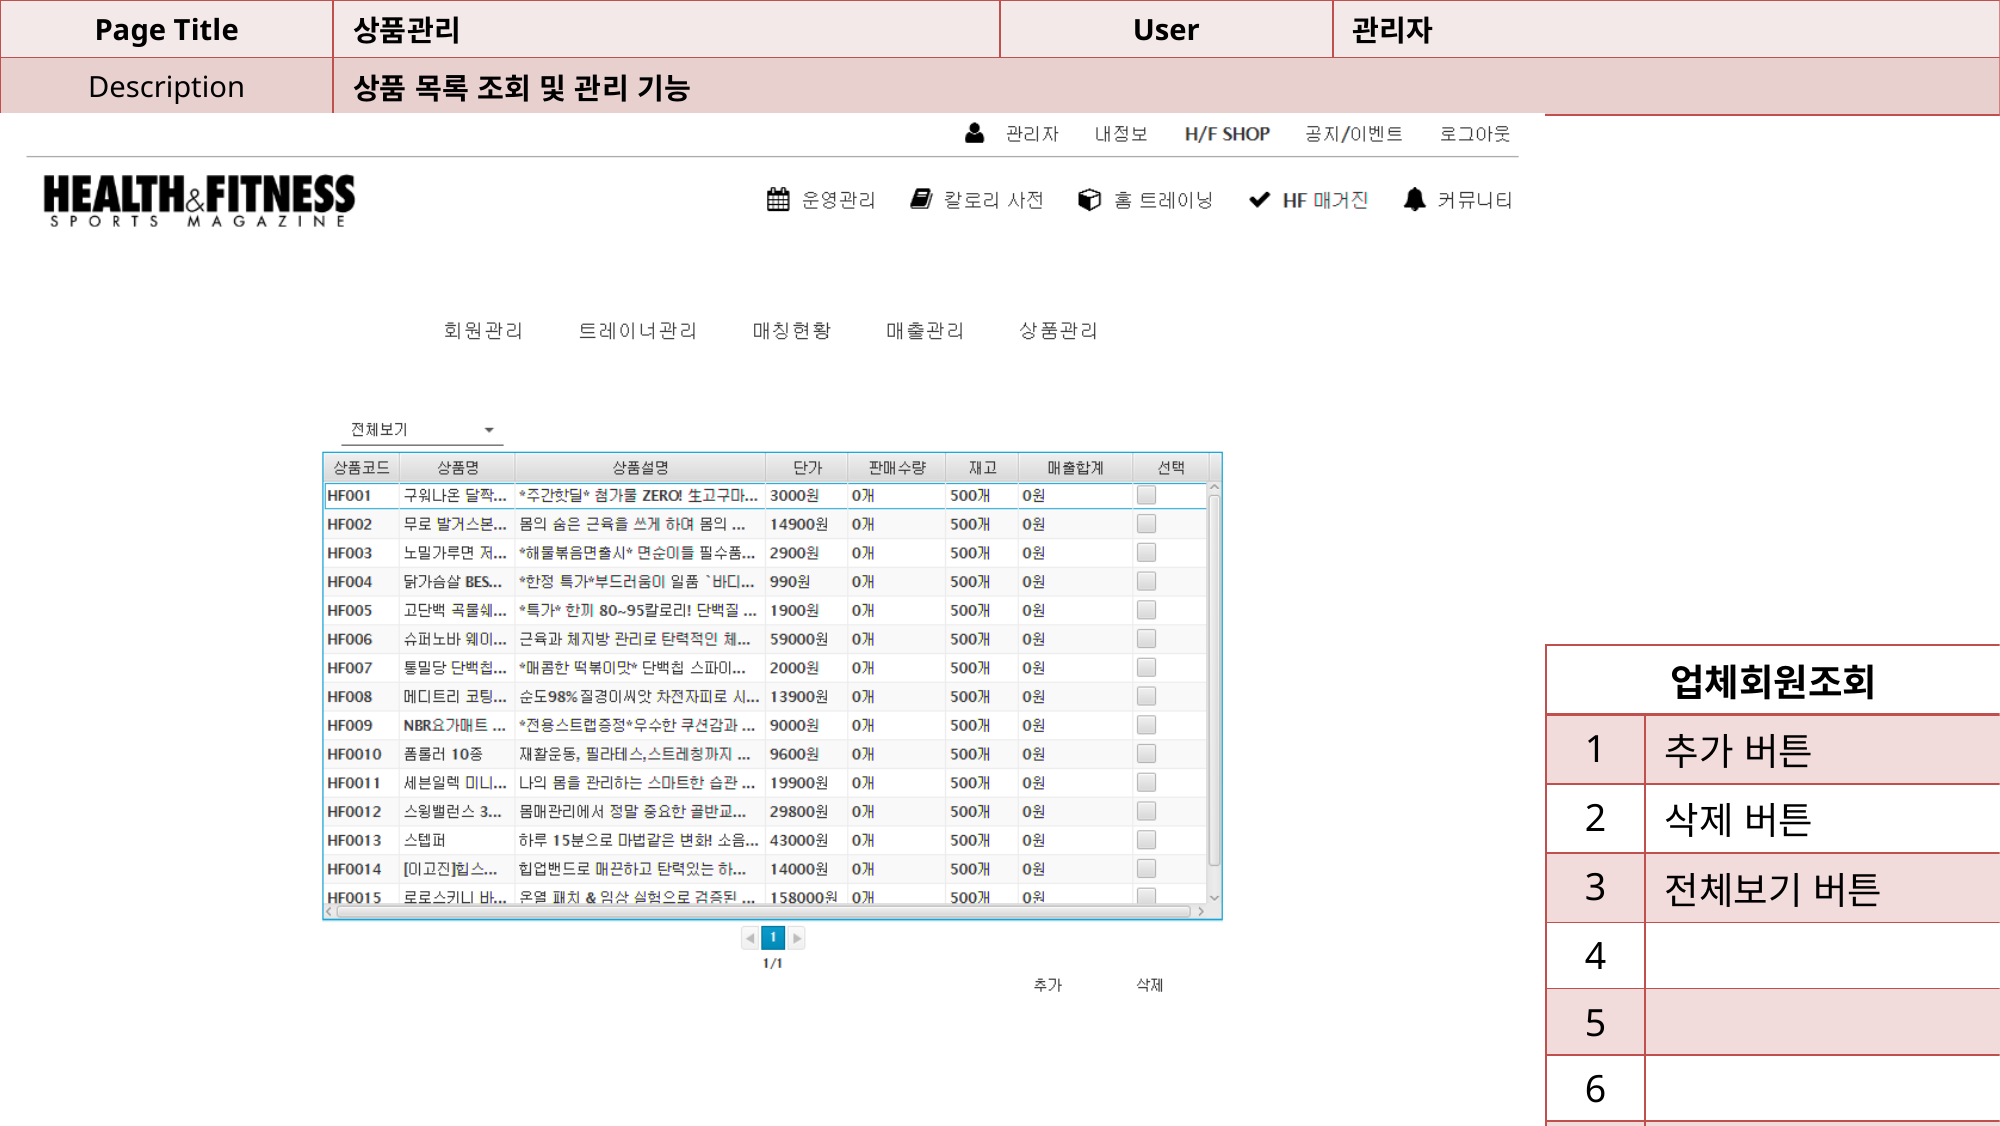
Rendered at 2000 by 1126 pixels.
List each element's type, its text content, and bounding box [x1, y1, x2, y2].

table_cell 3 [1548, 854, 1644, 922]
table_cell [1646, 923, 2000, 988]
picture [0, 113, 1545, 1126]
table_cell 삭제 버튼 [1646, 785, 2000, 852]
table_cell 6 [1548, 1056, 1644, 1120]
table_cell 1 [1548, 716, 1644, 783]
table_cell 7 [1548, 1122, 1644, 1126]
table_cell Description [1, 58, 332, 112]
table_cell 상품 목록 조회 및 관리 기능 [334, 58, 1999, 114]
table_cell 5 [1548, 989, 1644, 1054]
table_cell [1646, 1122, 2000, 1126]
table_cell [1646, 989, 2000, 1054]
table_cell 4 [1548, 923, 1644, 988]
table_cell 추가 버튼 [1646, 716, 2000, 783]
table_header 상품관리 [334, 1, 999, 57]
table_header User [1001, 1, 1332, 57]
table_header Page Title [1, 1, 332, 57]
table_cell 전체보기 버튼 [1646, 854, 2000, 922]
table_cell 2 [1548, 785, 1644, 852]
table_cell [1646, 1056, 2000, 1120]
table_header 업체회원조회 [1548, 646, 2000, 713]
table_header 관리자 [1334, 1, 1999, 57]
